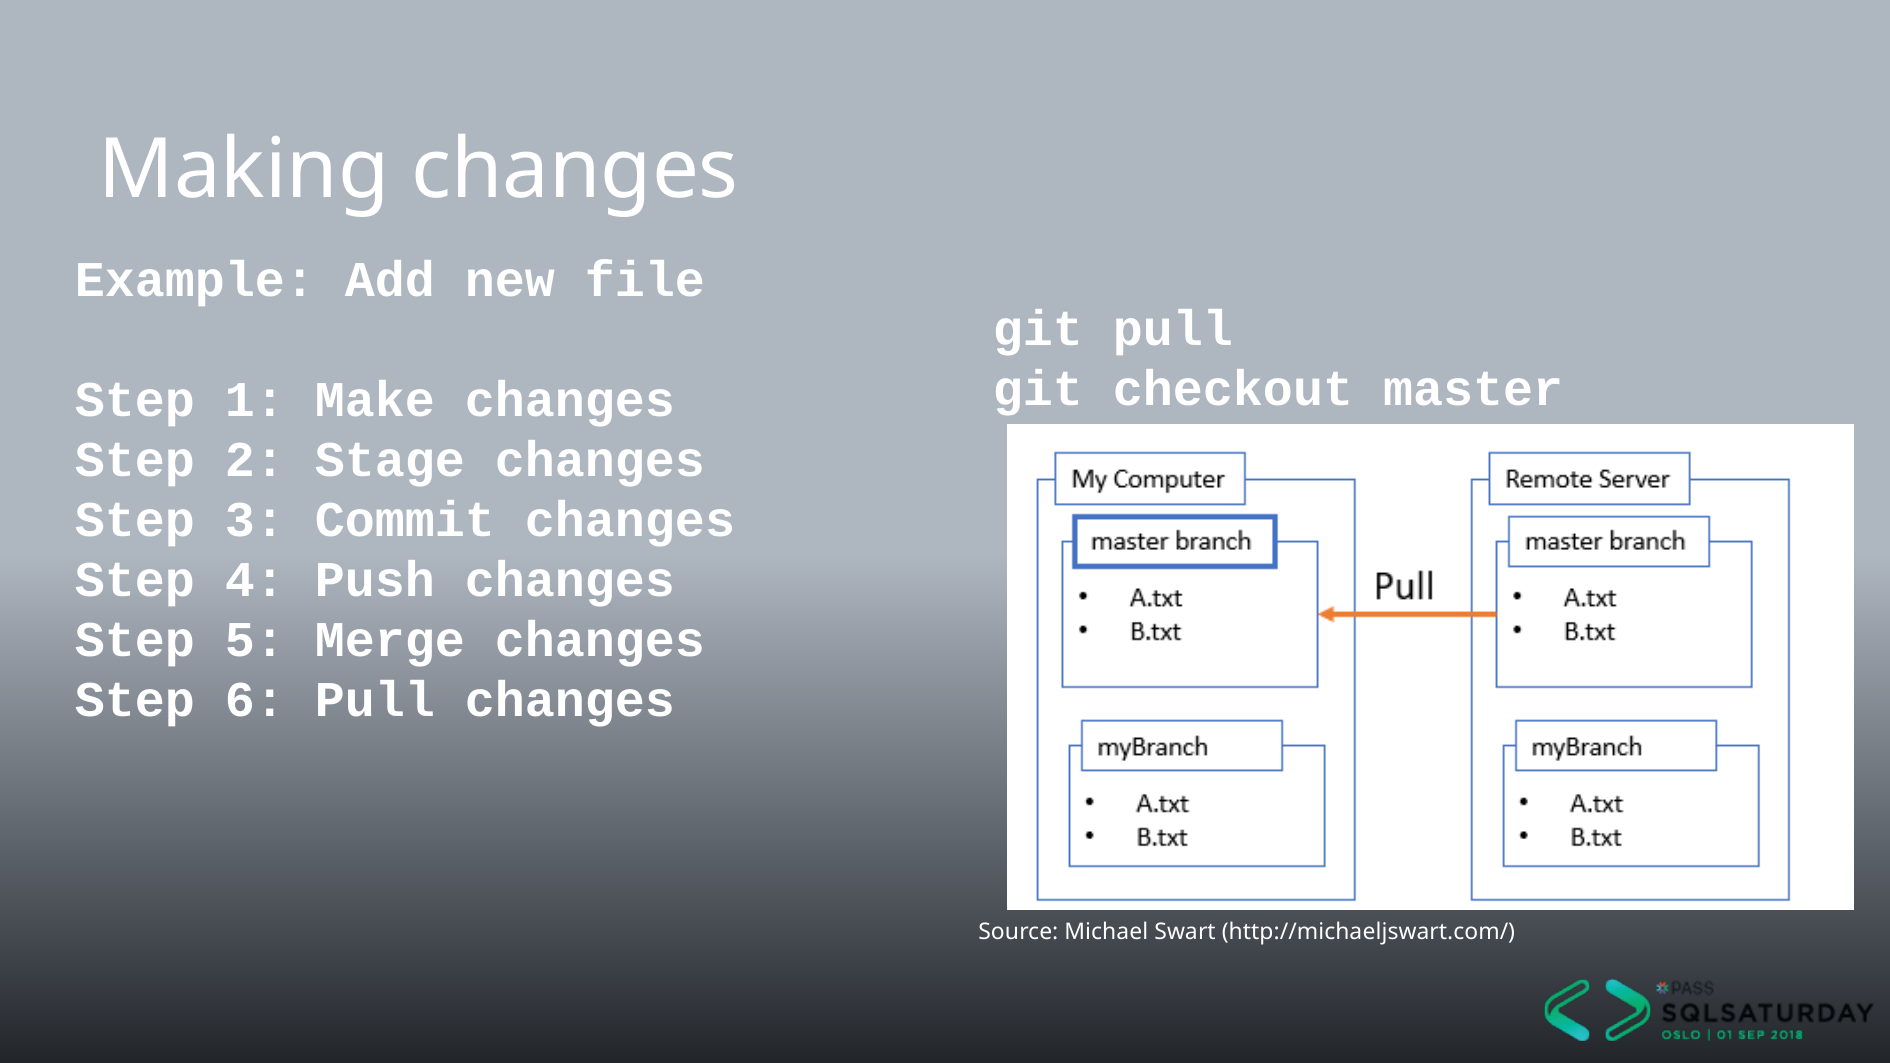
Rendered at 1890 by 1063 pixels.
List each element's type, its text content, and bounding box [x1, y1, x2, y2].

text_box Example: Add new file Step 1: Make changes Step 2: Stage changes Step 3: Commit changes Step 4: Push changes Step 5: Merge changes Step 6: Pull changes [60, 239, 882, 734]
picture [1543, 978, 1890, 1043]
picture [1007, 424, 1854, 910]
text_box git pull git checkout master [978, 288, 1873, 423]
text_box Source: Michael Swart (http://michaeljswart.com/) [963, 909, 1531, 952]
text_box Making changes [83, 106, 755, 222]
